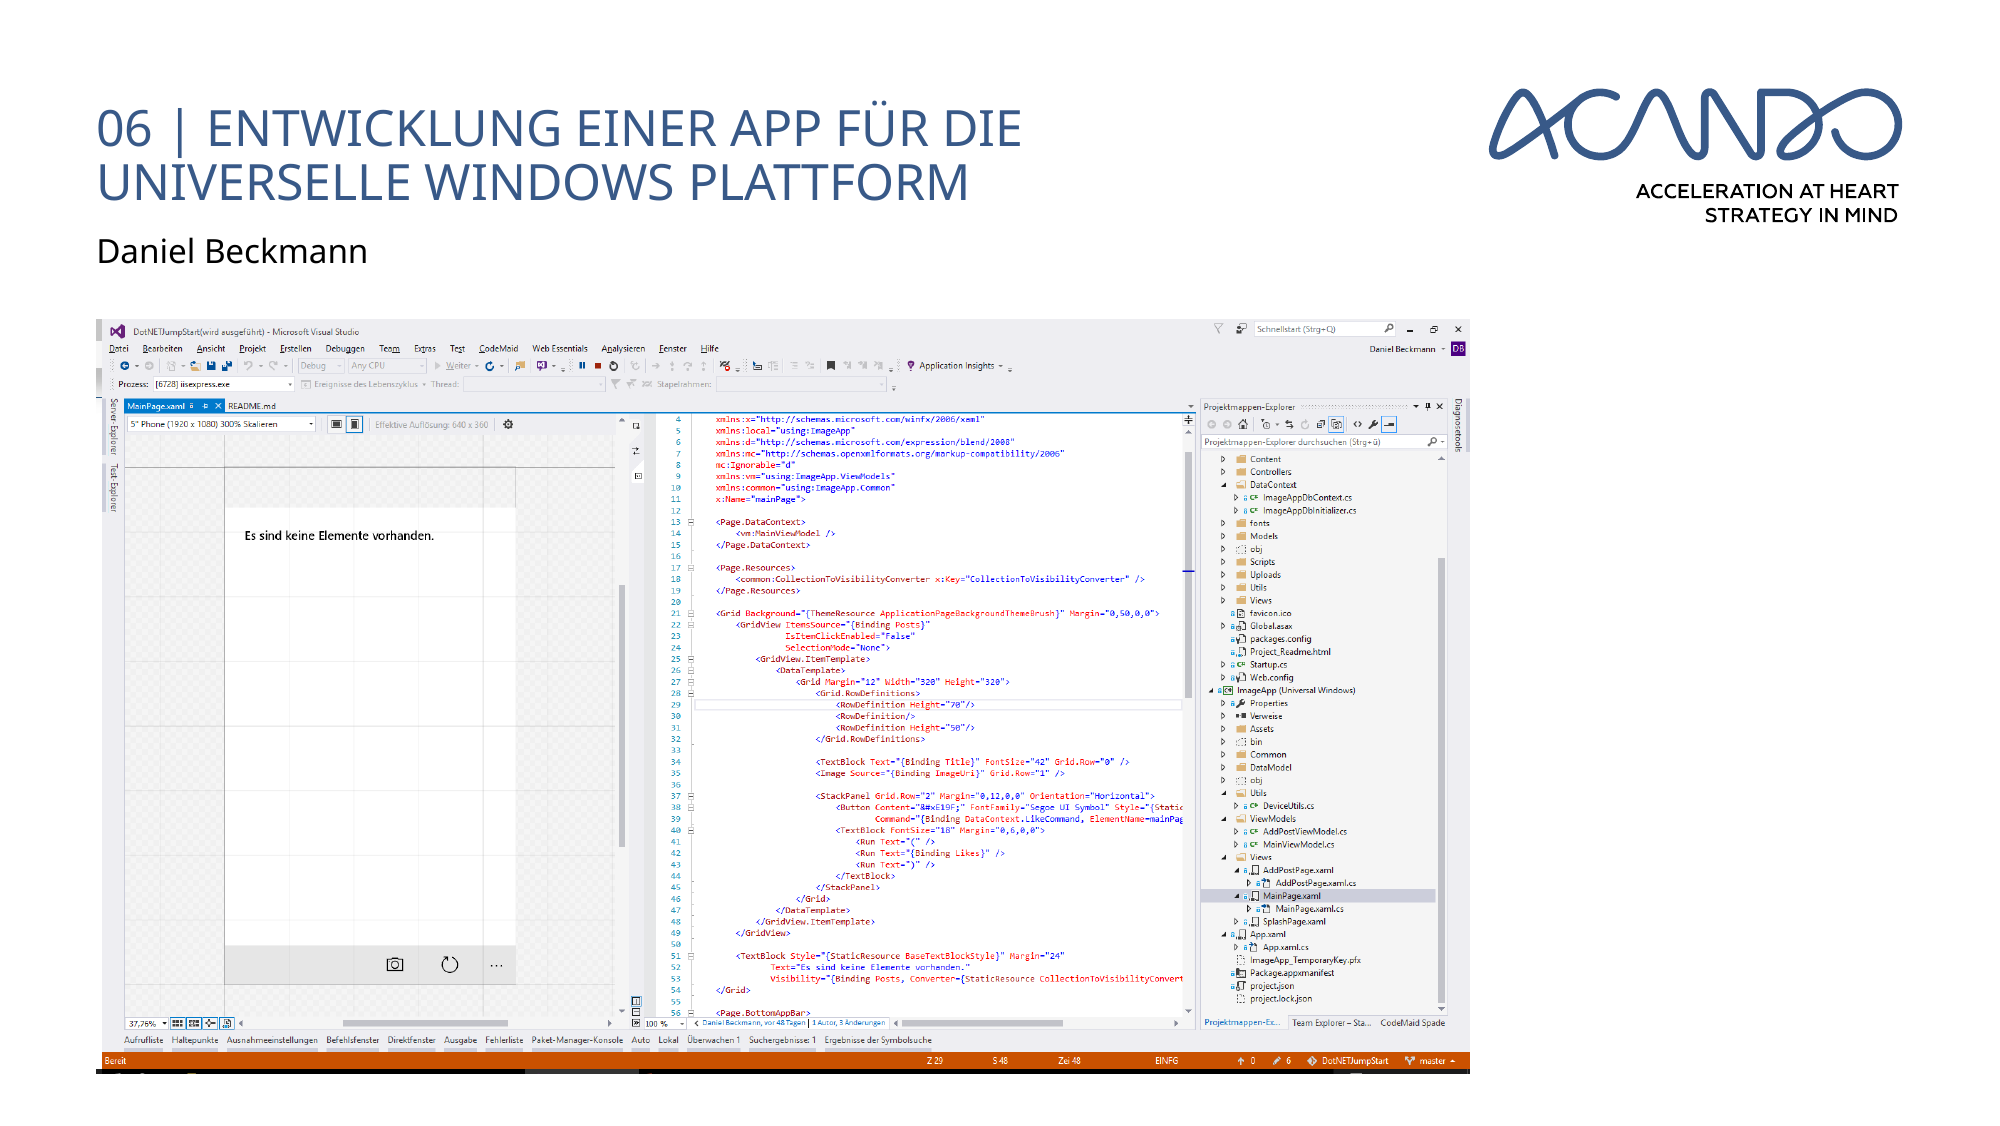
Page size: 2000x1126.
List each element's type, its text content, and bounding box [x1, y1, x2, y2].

subtitle Daniel Beckmann [96, 222, 1338, 319]
title 06 | Entwicklung einer App für die universelle Windows Plattform [96, 95, 1338, 221]
picture [96, 319, 1470, 1074]
